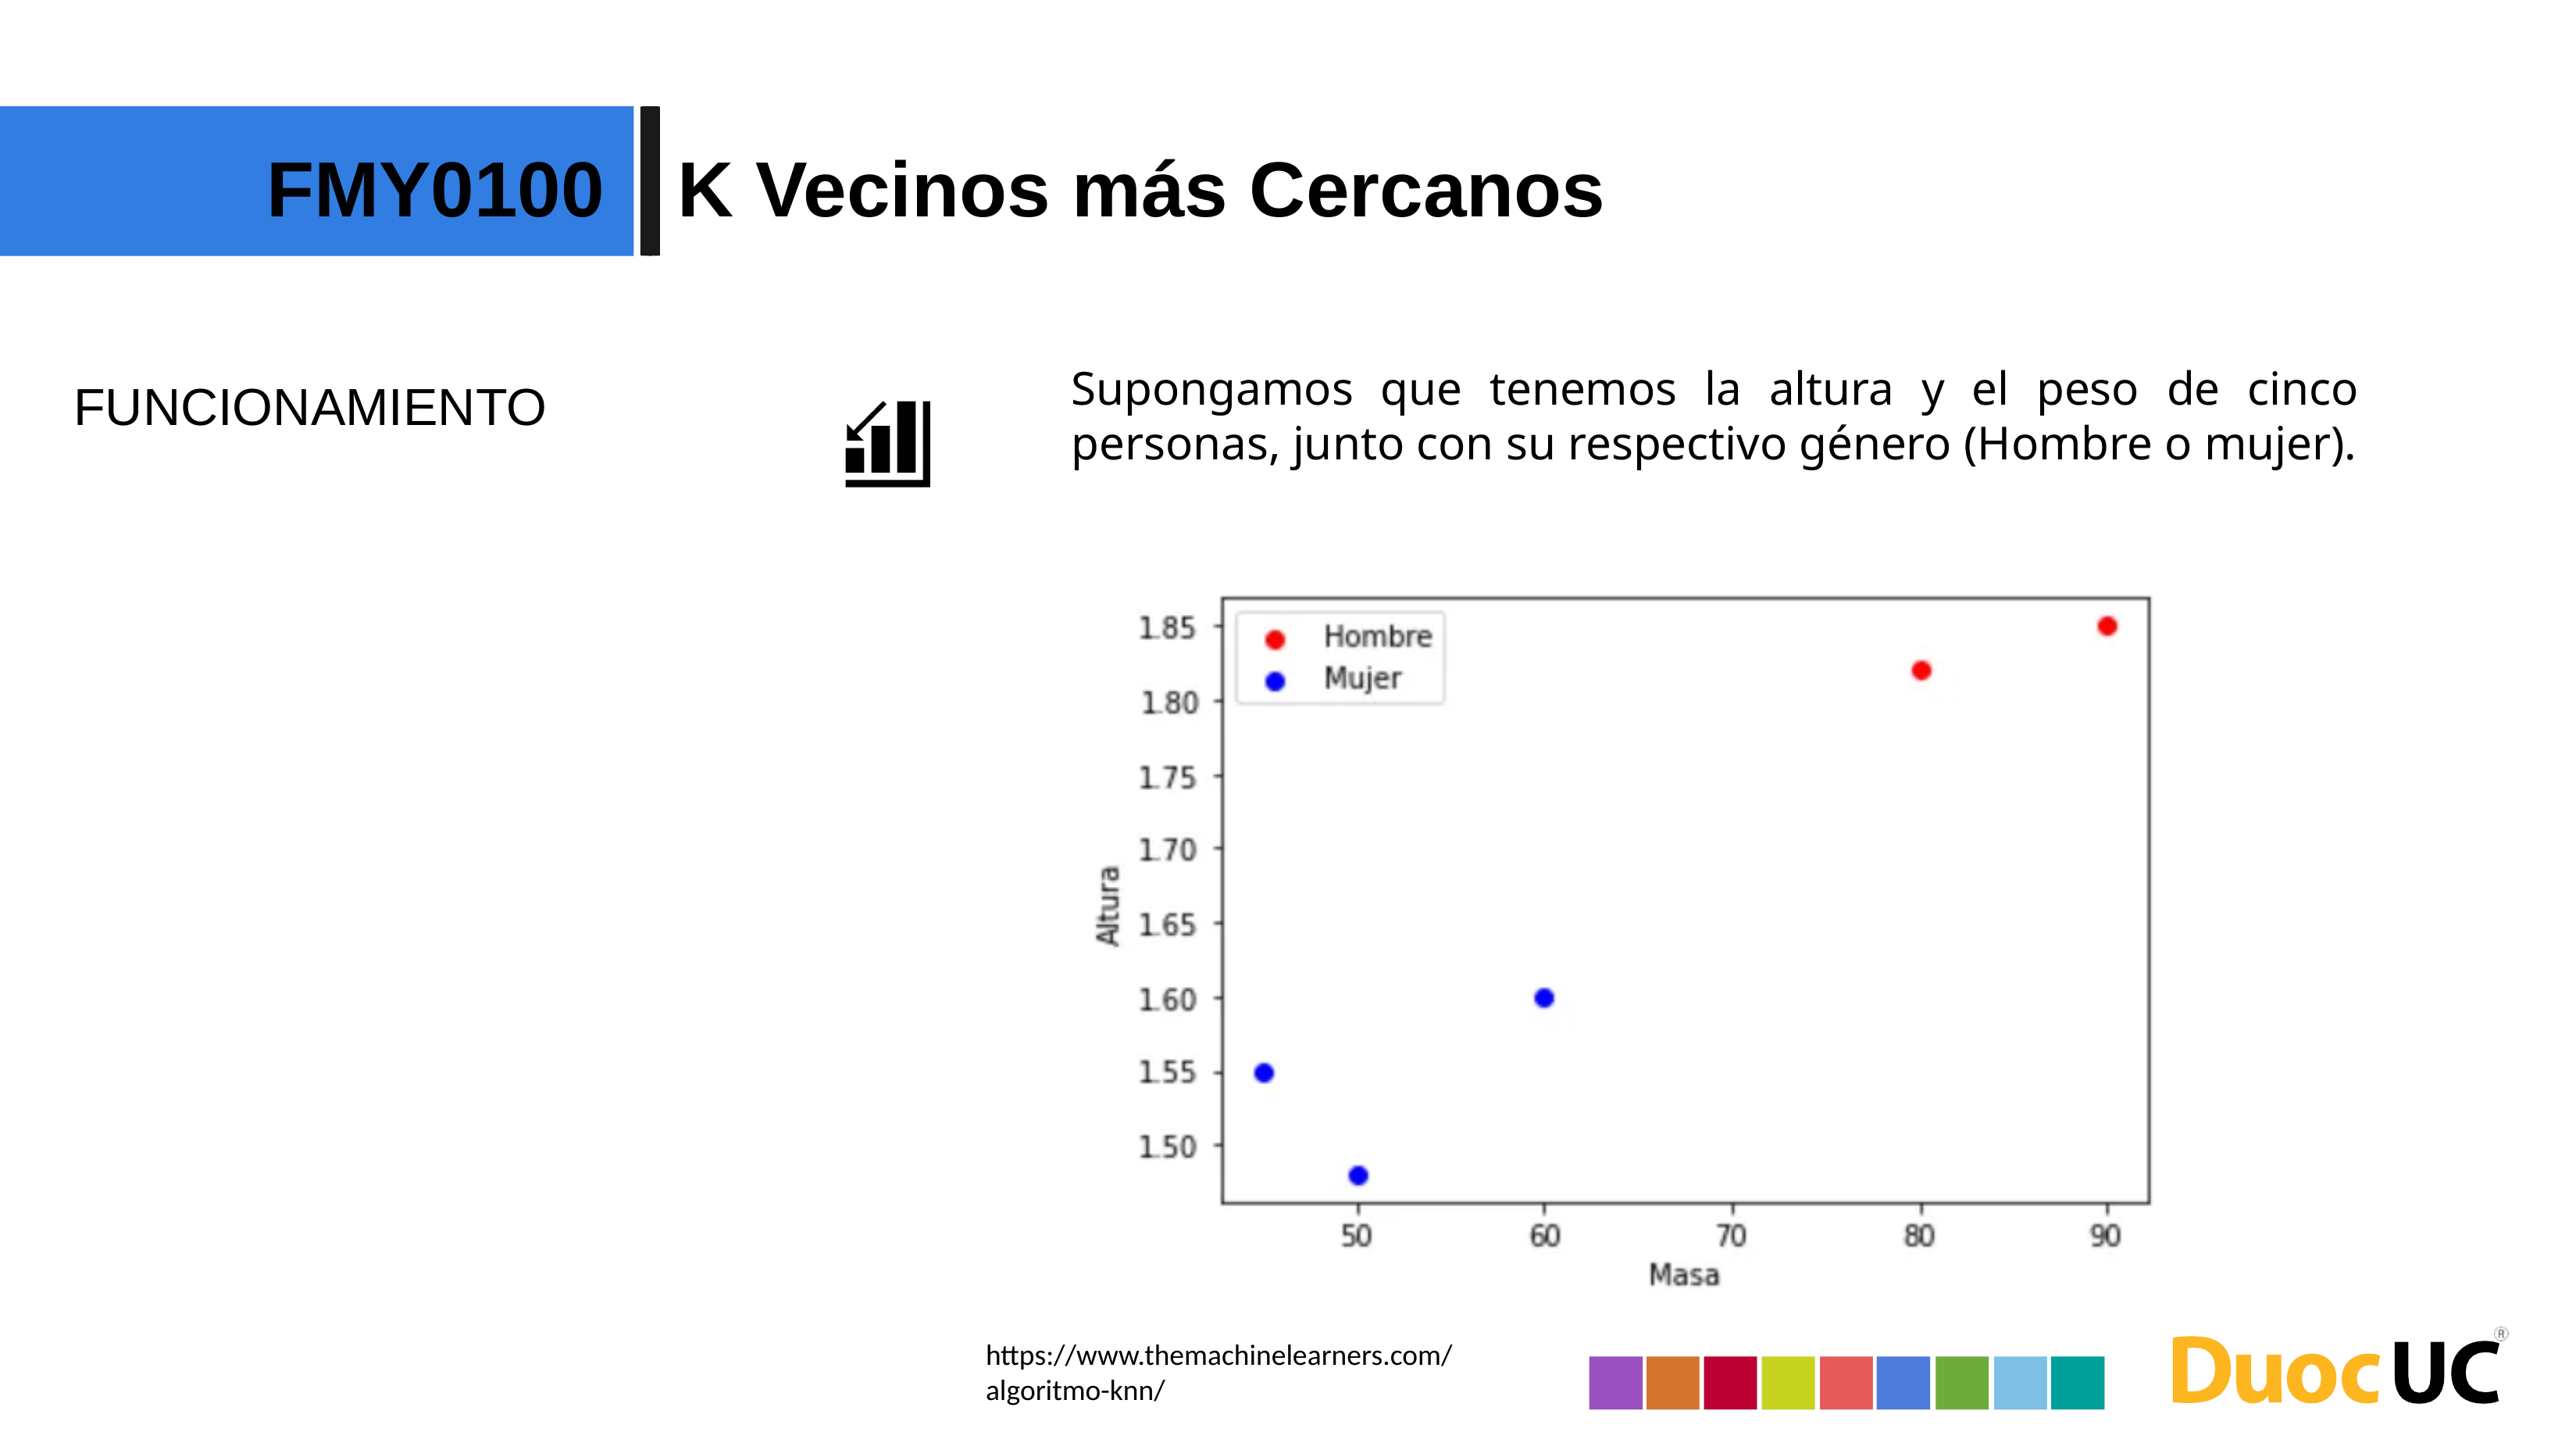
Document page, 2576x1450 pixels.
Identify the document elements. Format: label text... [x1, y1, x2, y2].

picture [2494, 1327, 2509, 1341]
text_box Supongamos que tenemos la altura y el peso de cinco personas, junto con su respectivo género (Hombre o mujer). [1065, 347, 2360, 470]
list FUNCIONAMIENTO [73, 373, 712, 437]
list K Vecinos más Cercanos [677, 138, 1971, 234]
text_box https://www.themachinelearners.com/ algoritmo-knn/ [974, 1330, 1465, 1412]
list FMY0100 [67, 138, 605, 234]
picture [1065, 558, 2187, 1312]
picture [830, 385, 948, 503]
picture [1579, 1327, 2121, 1434]
